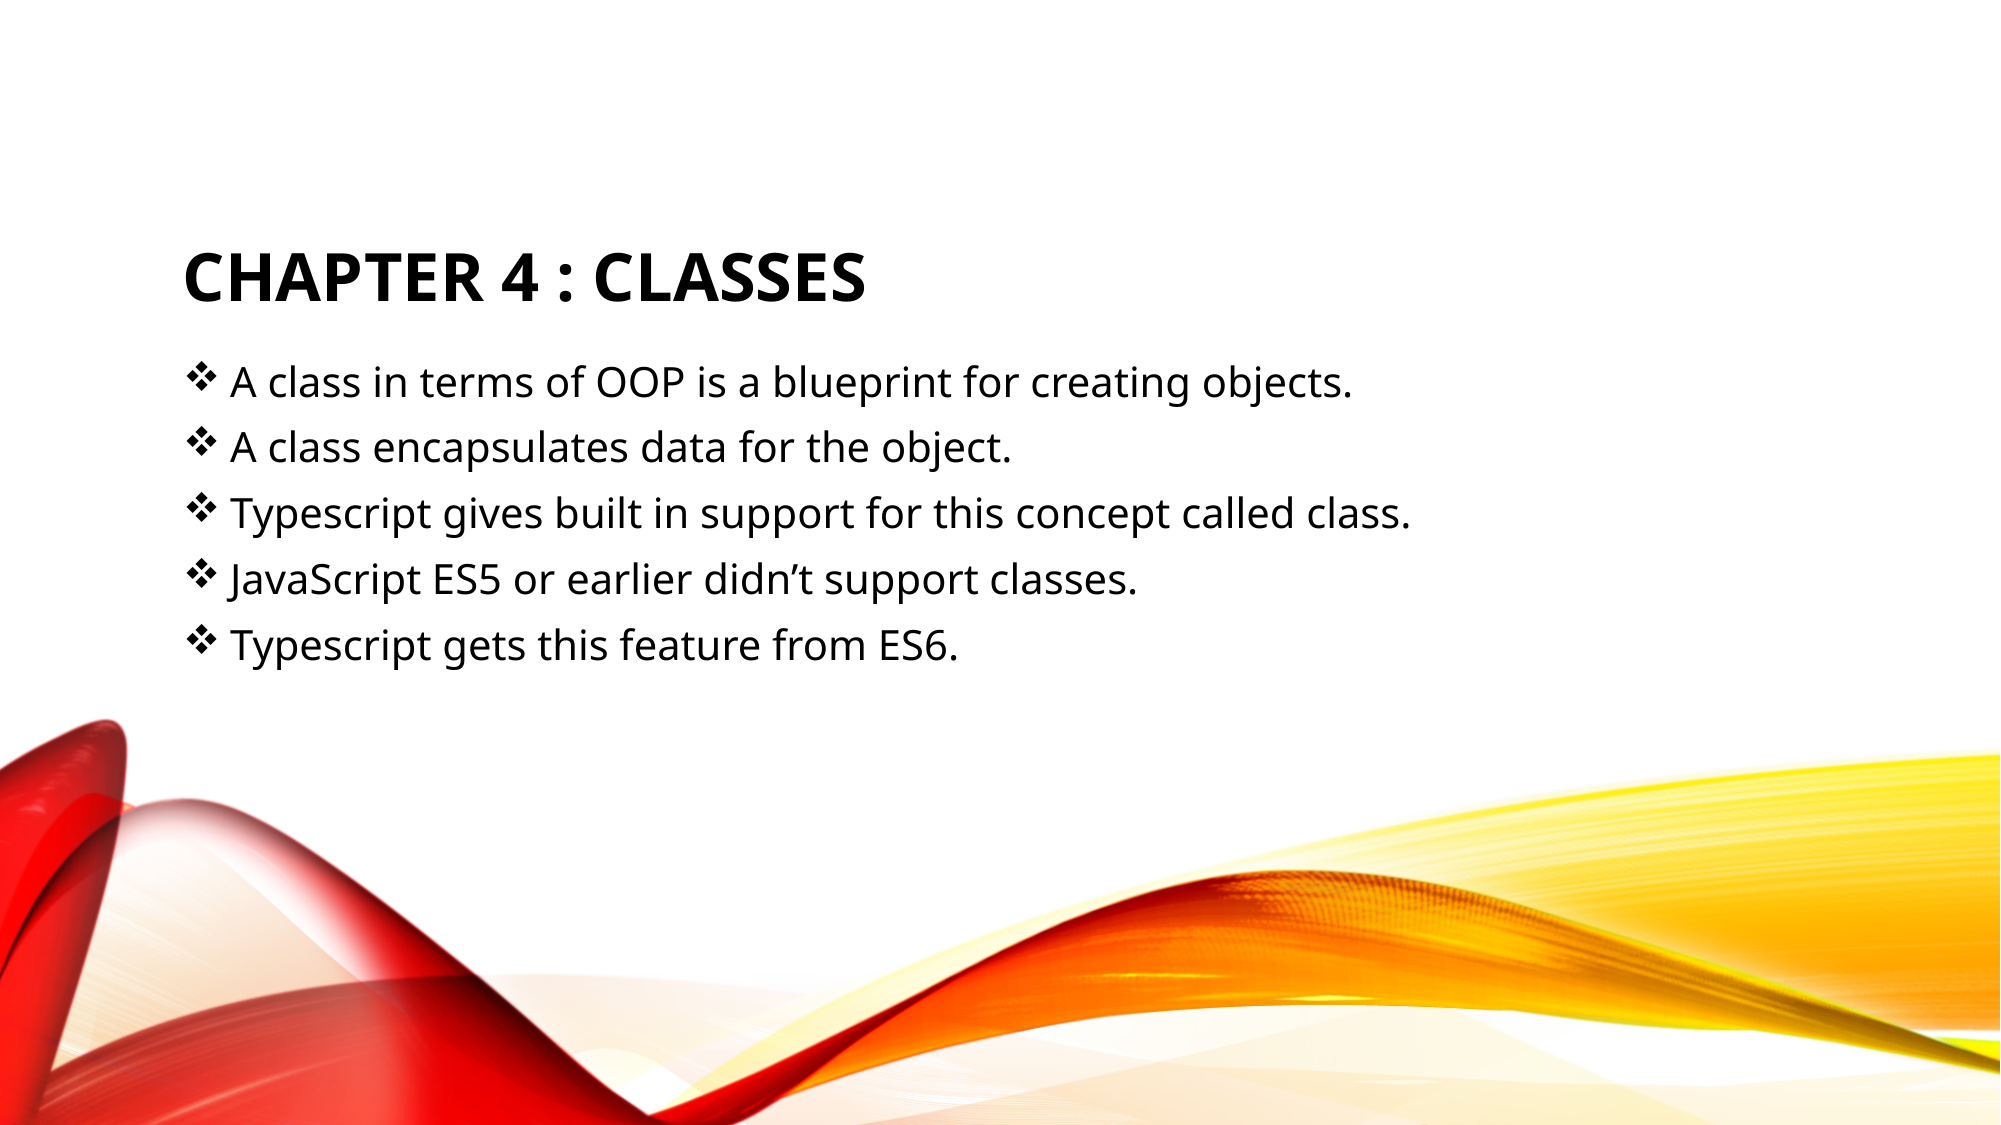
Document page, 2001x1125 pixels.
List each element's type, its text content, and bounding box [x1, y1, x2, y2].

picture [0, 717, 2000, 1125]
list A class in terms of OOP is a blueprint for creating objects. A class encapsulates data for the object. Typescript gives built in support for this concept called class. JavaScript ES5 or earlier didn’t support classes. Typescript gets this feature from ES6. [168, 353, 1833, 518]
title Chapter 4 : classes [167, 207, 1833, 323]
